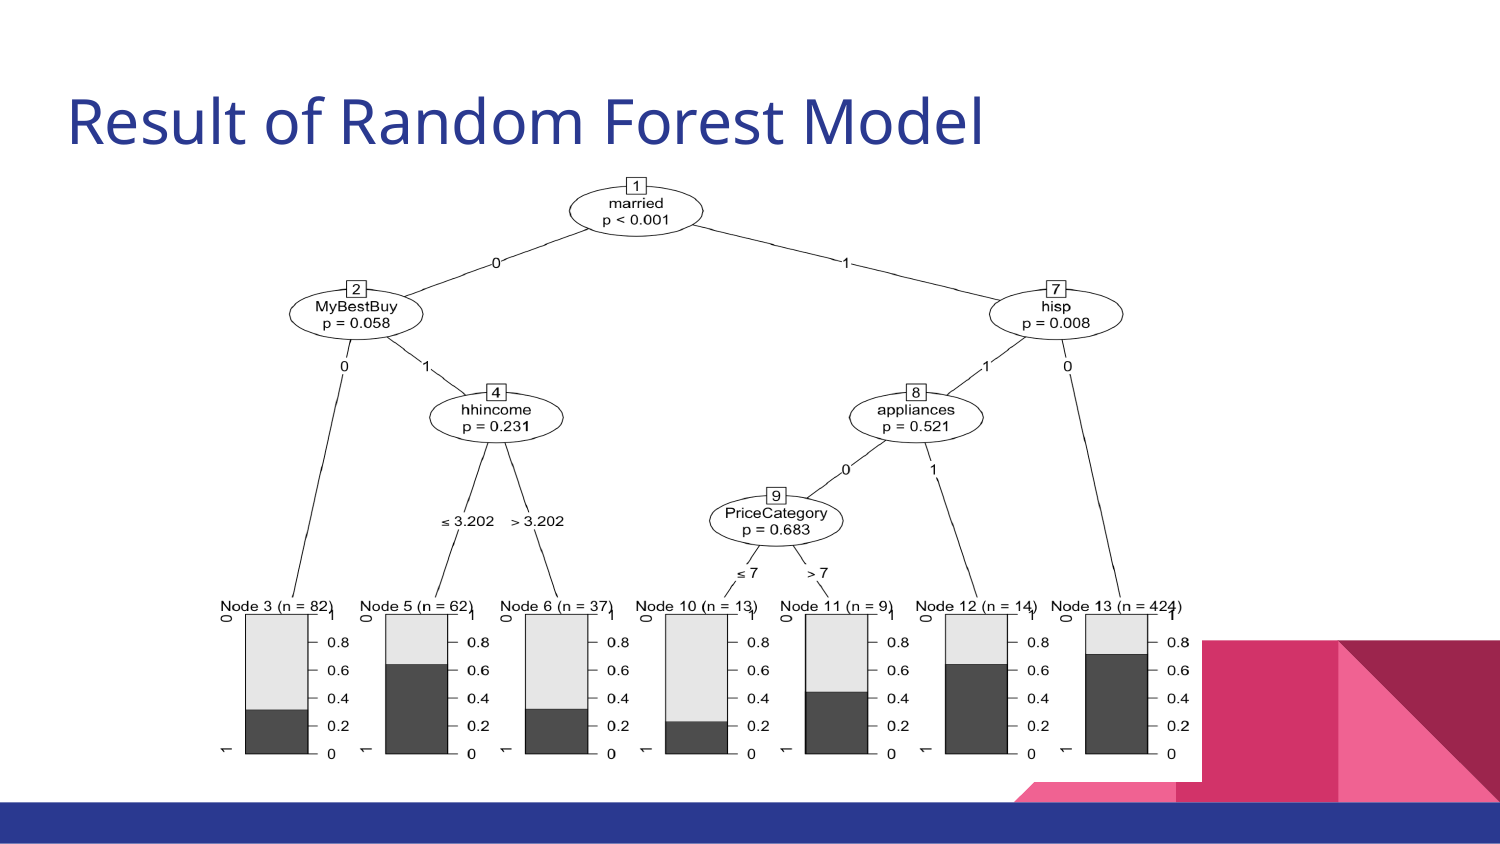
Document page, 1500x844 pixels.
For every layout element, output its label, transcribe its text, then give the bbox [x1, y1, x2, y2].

picture [203, 154, 1202, 783]
title Result of Random Forest Model [51, 67, 1449, 167]
